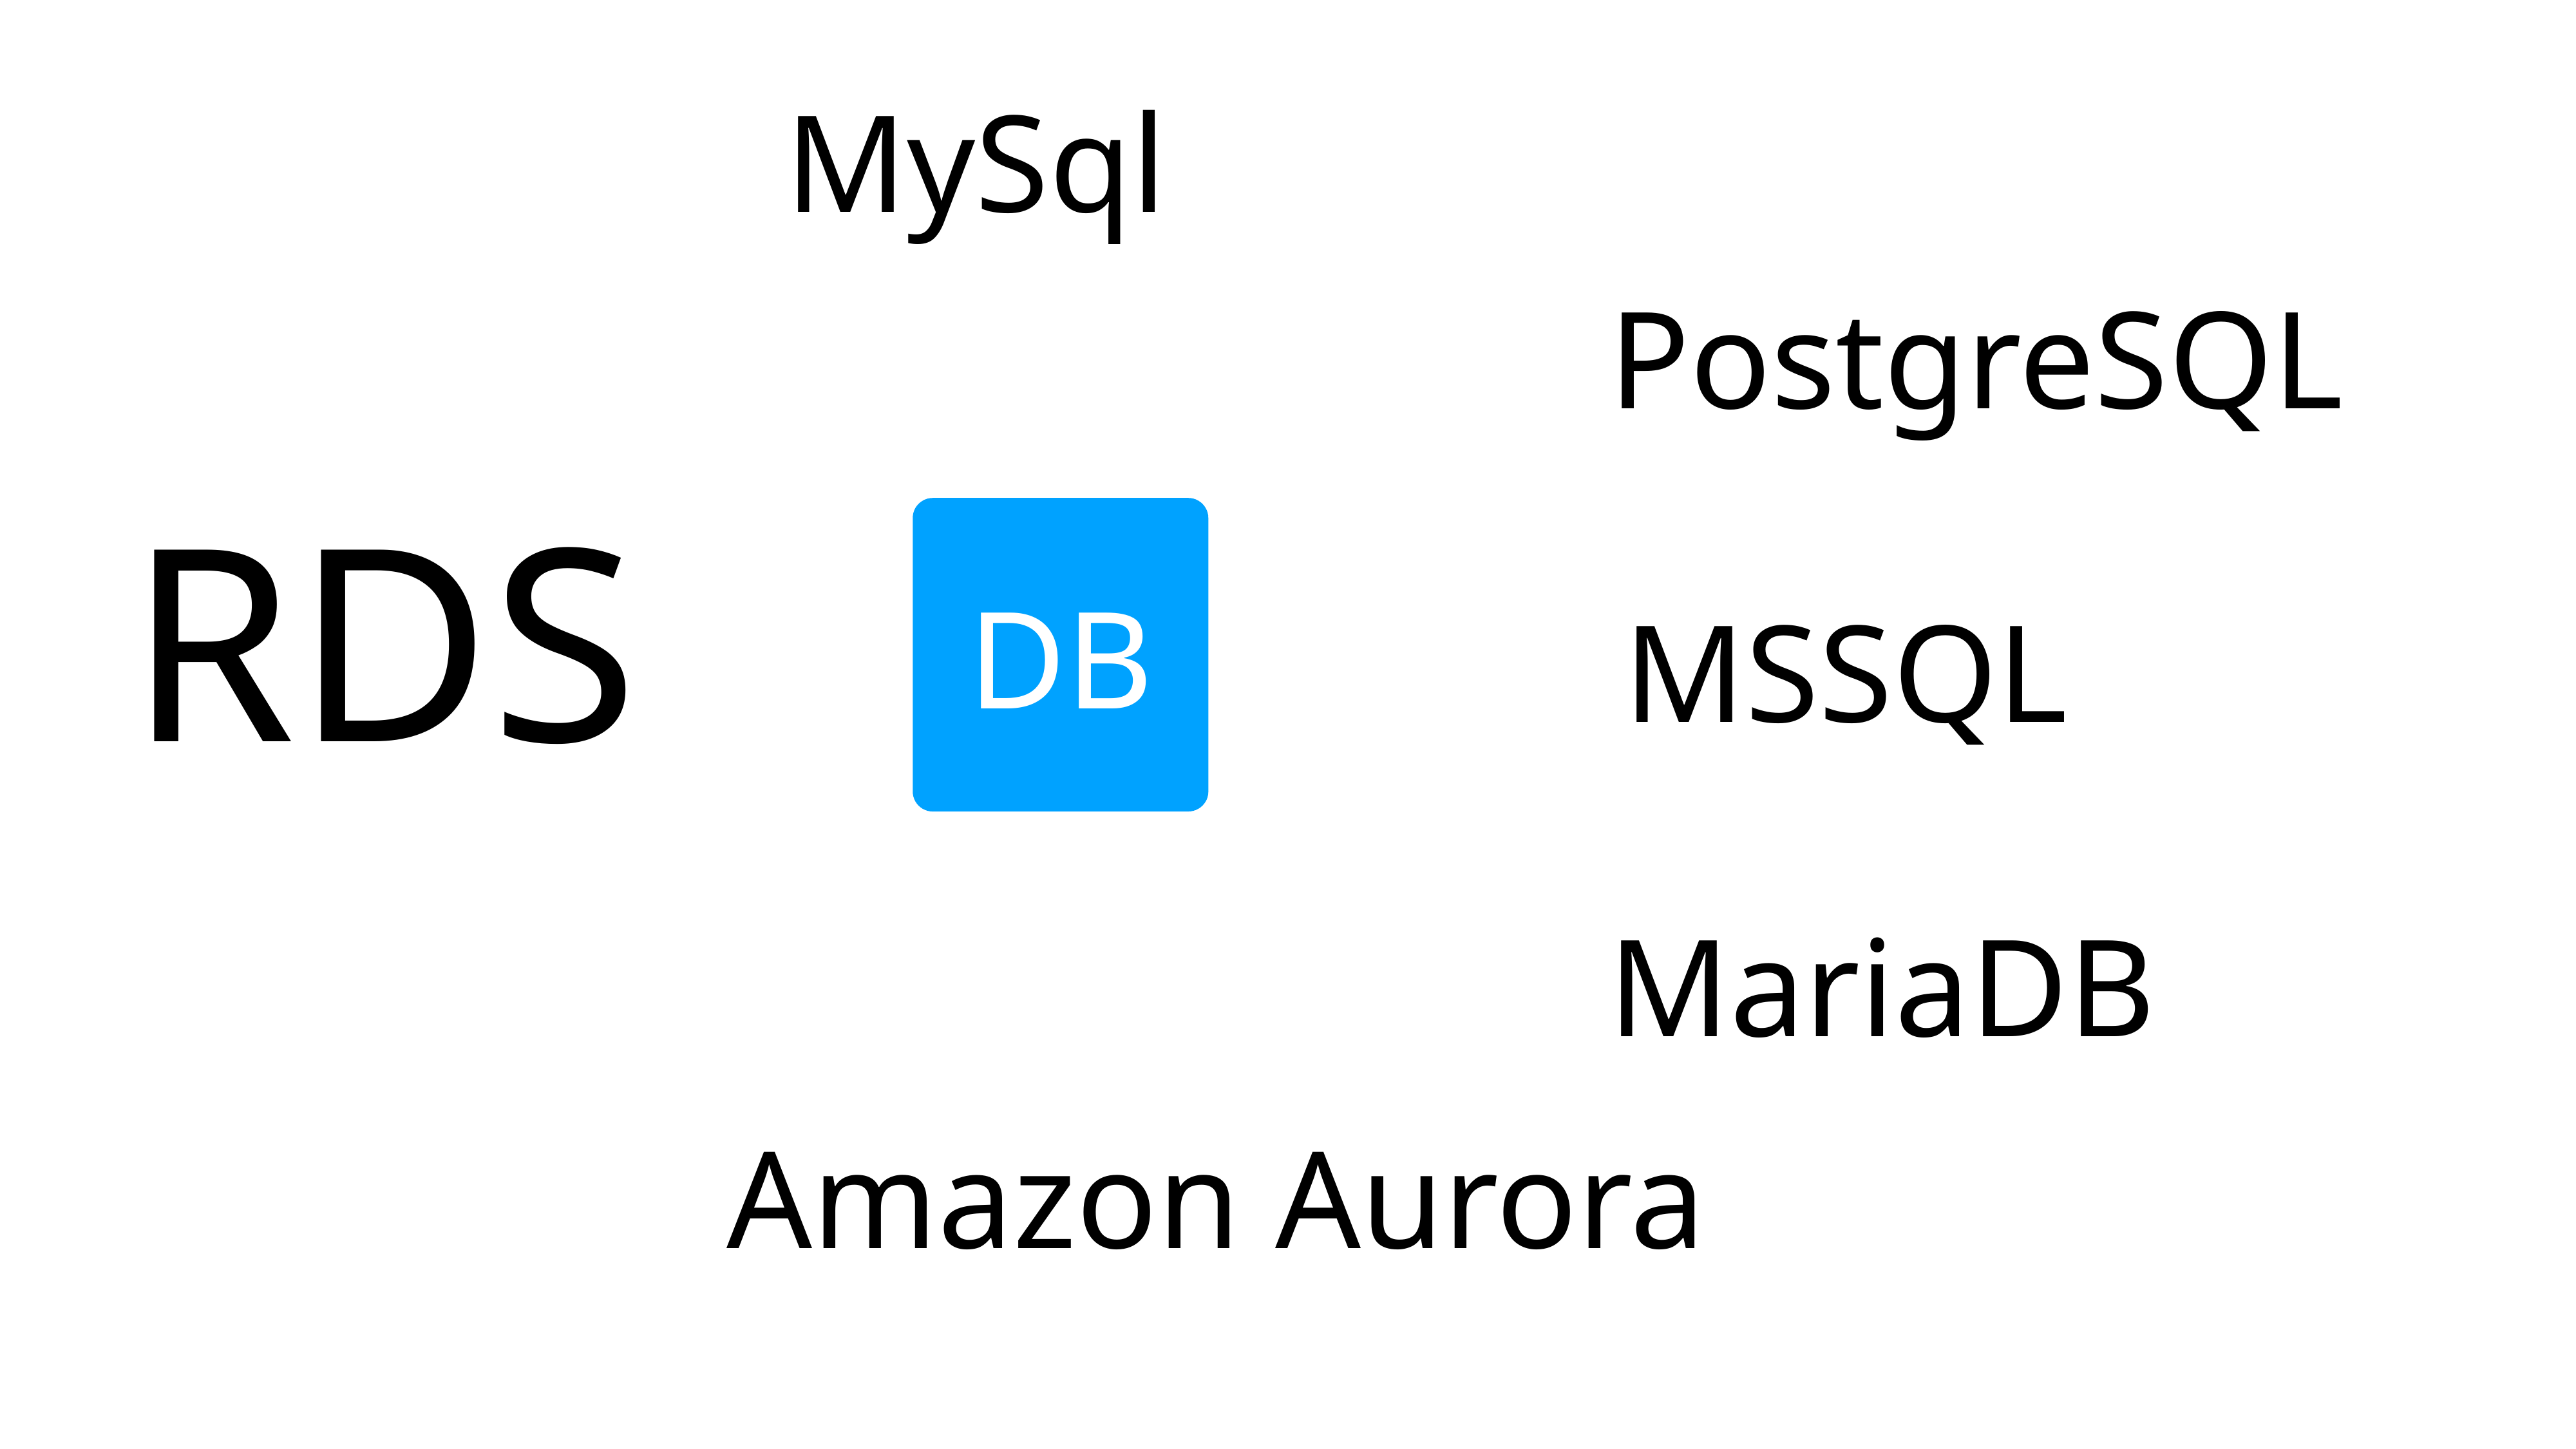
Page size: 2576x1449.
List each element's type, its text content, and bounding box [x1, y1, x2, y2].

text_box RDS [123, 504, 645, 805]
text_box Amazon Aurora [721, 1127, 1711, 1283]
text_box PostgreSQL [1604, 287, 2349, 443]
text_box DB [913, 498, 1209, 812]
text_box MariaDB [1603, 914, 2161, 1071]
text_box MySql [780, 91, 1172, 247]
text_box MSSQL [1618, 601, 2074, 757]
